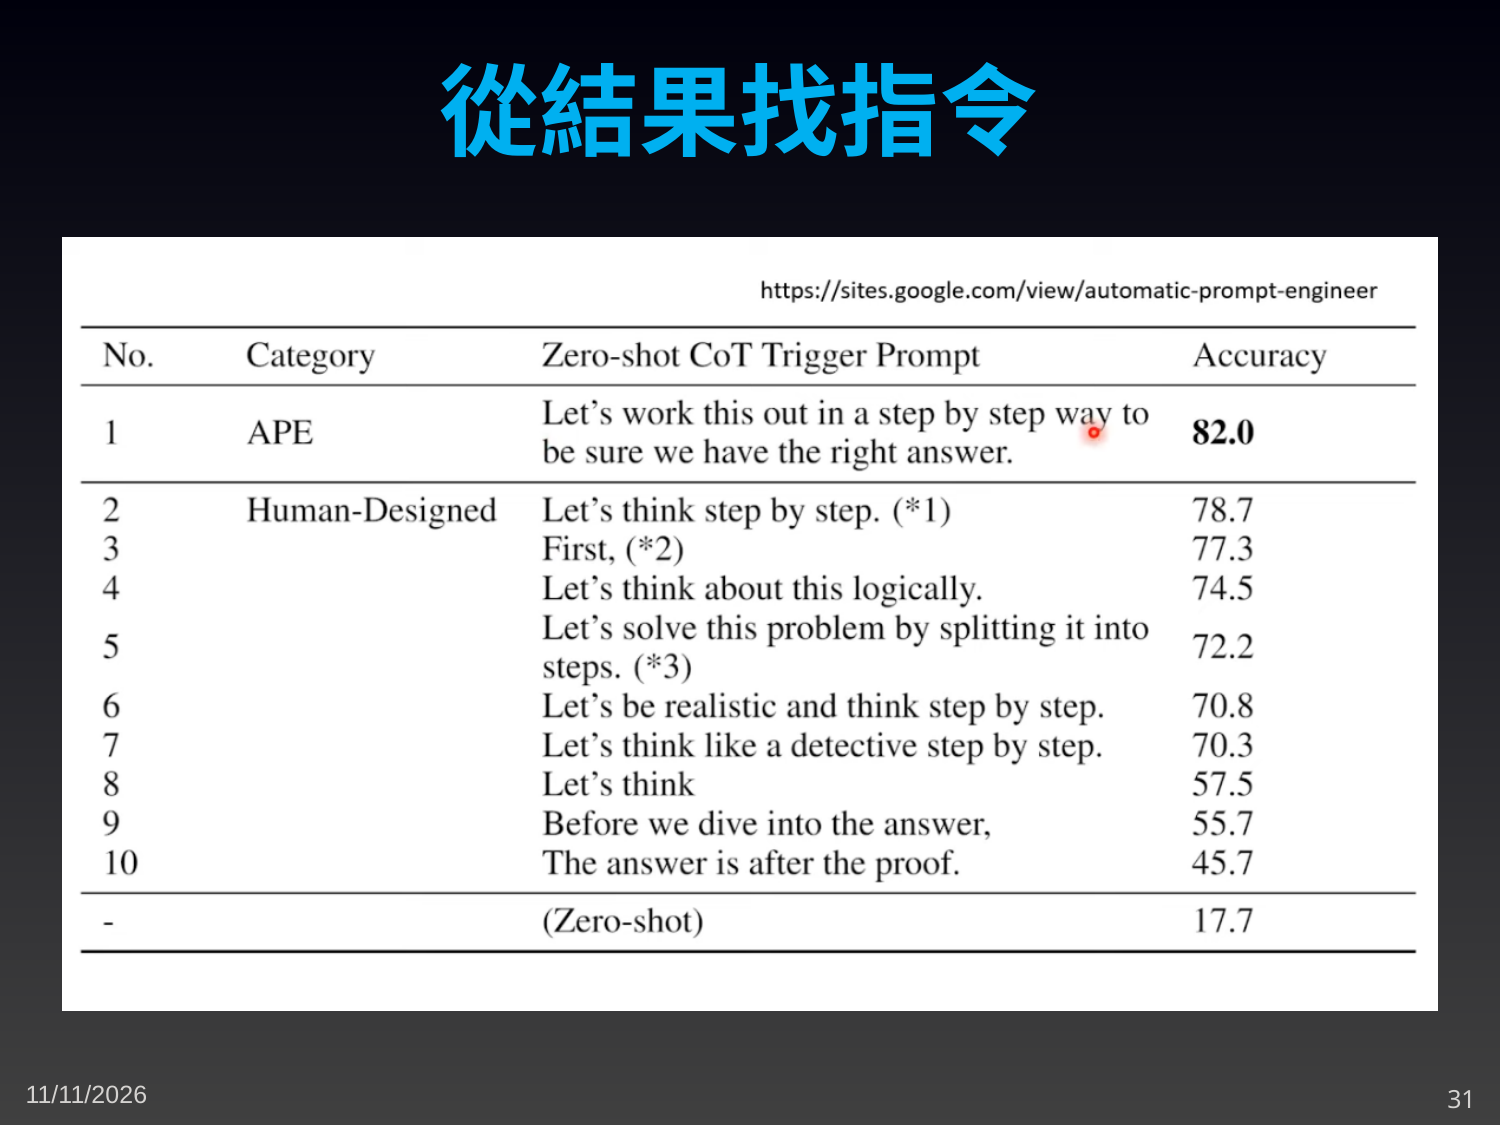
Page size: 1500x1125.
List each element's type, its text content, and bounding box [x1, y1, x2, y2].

text_box 從結果找指令 [425, 20, 1172, 184]
picture [62, 237, 1438, 1012]
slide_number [10, 1075, 411, 1117]
slide_number 31 [1340, 1075, 1491, 1117]
